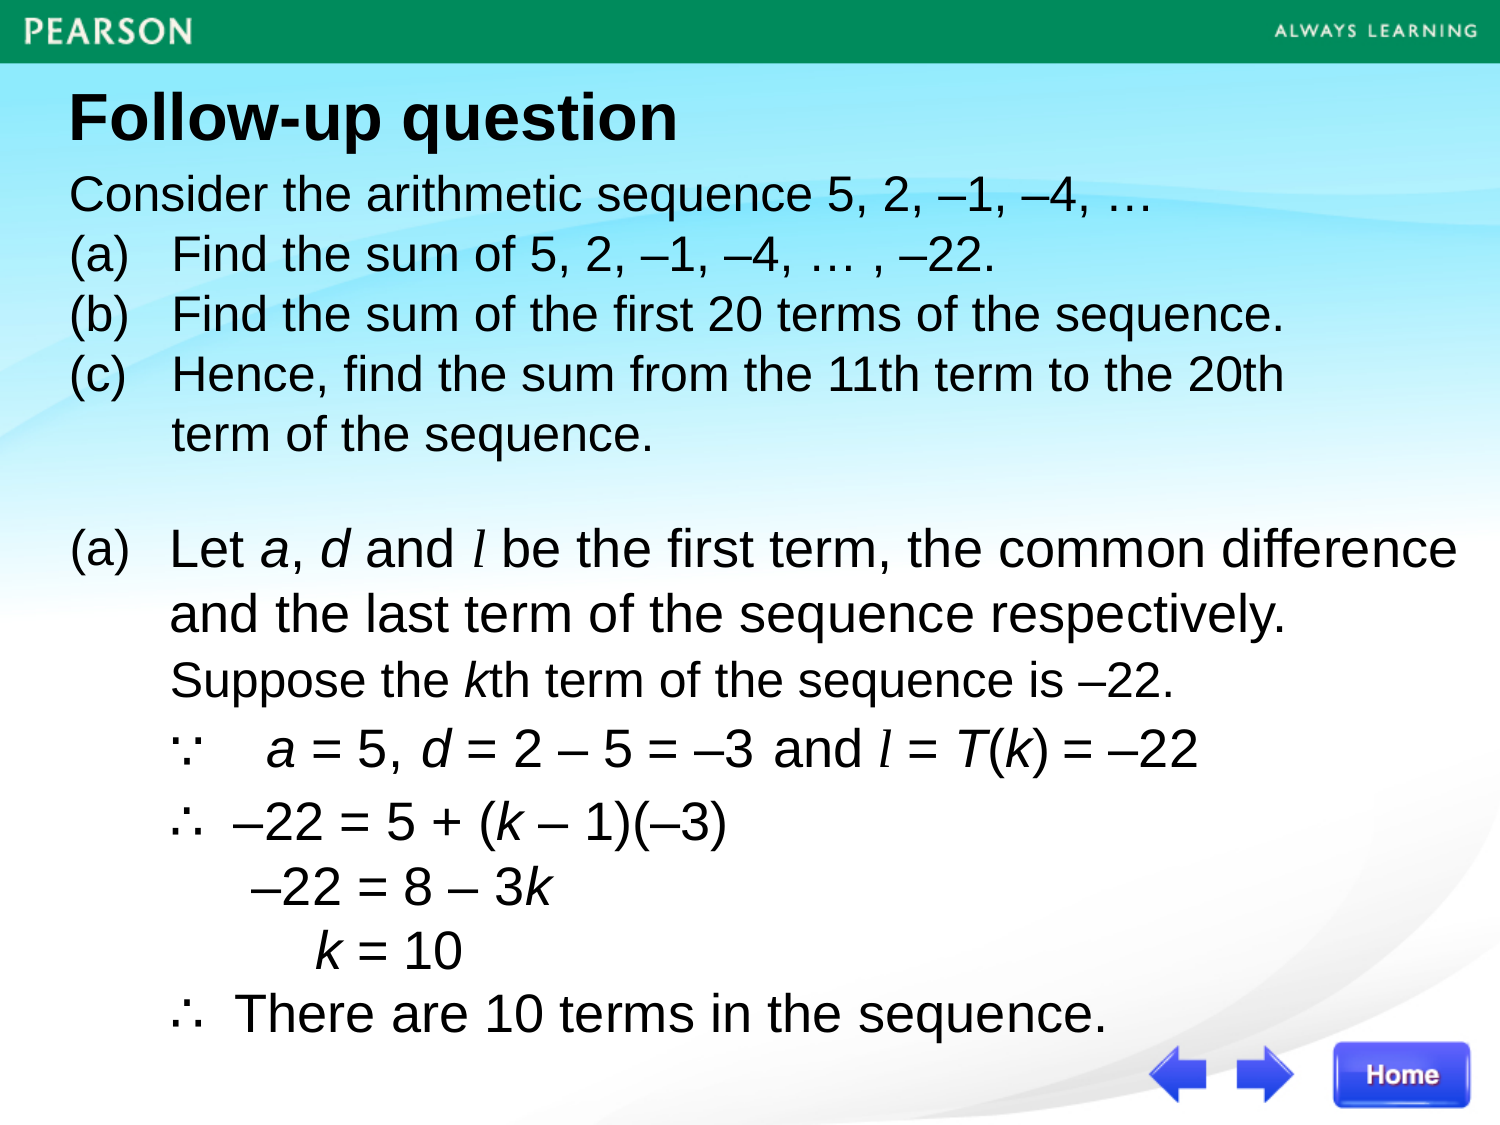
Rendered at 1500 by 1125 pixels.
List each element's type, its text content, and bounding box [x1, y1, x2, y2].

text_box (a) [54, 508, 146, 584]
text_box k = 10 [300, 924, 592, 970]
text_box a = 5, [251, 716, 406, 779]
text_box ∴ –22 = 5 + (k – 1)(–3) [154, 779, 916, 843]
text_box ∴ There are 10 terms in the sequence. [154, 970, 1147, 1051]
text_box d = 2 – 5 [406, 716, 789, 786]
text_box –22 = 8 – 3k [154, 843, 916, 924]
text_box Follow-up question [54, 66, 1407, 162]
text_box Let a, d and l be the first term, the common difference and the last term of the sequence respectively. [154, 506, 1500, 651]
text_box Suppose the kth term of the sequence is –22. [154, 640, 1253, 716]
picture [0, 0, 1500, 1125]
text_box Consider the arithmetic sequence 5, 2, –1, –4, … (a) Find the sum of 5, 2, –1, –4, … , –22. (b) Find the sum of the first 20 terms of the sequence. (c) Hence, find the sum from the 11th term to the 20th term of the sequence. [54, 162, 1332, 469]
text_box = –22 [1103, 716, 1245, 786]
text_box and l = T(k) [791, 716, 1103, 786]
text_box ∵ [154, 716, 251, 779]
